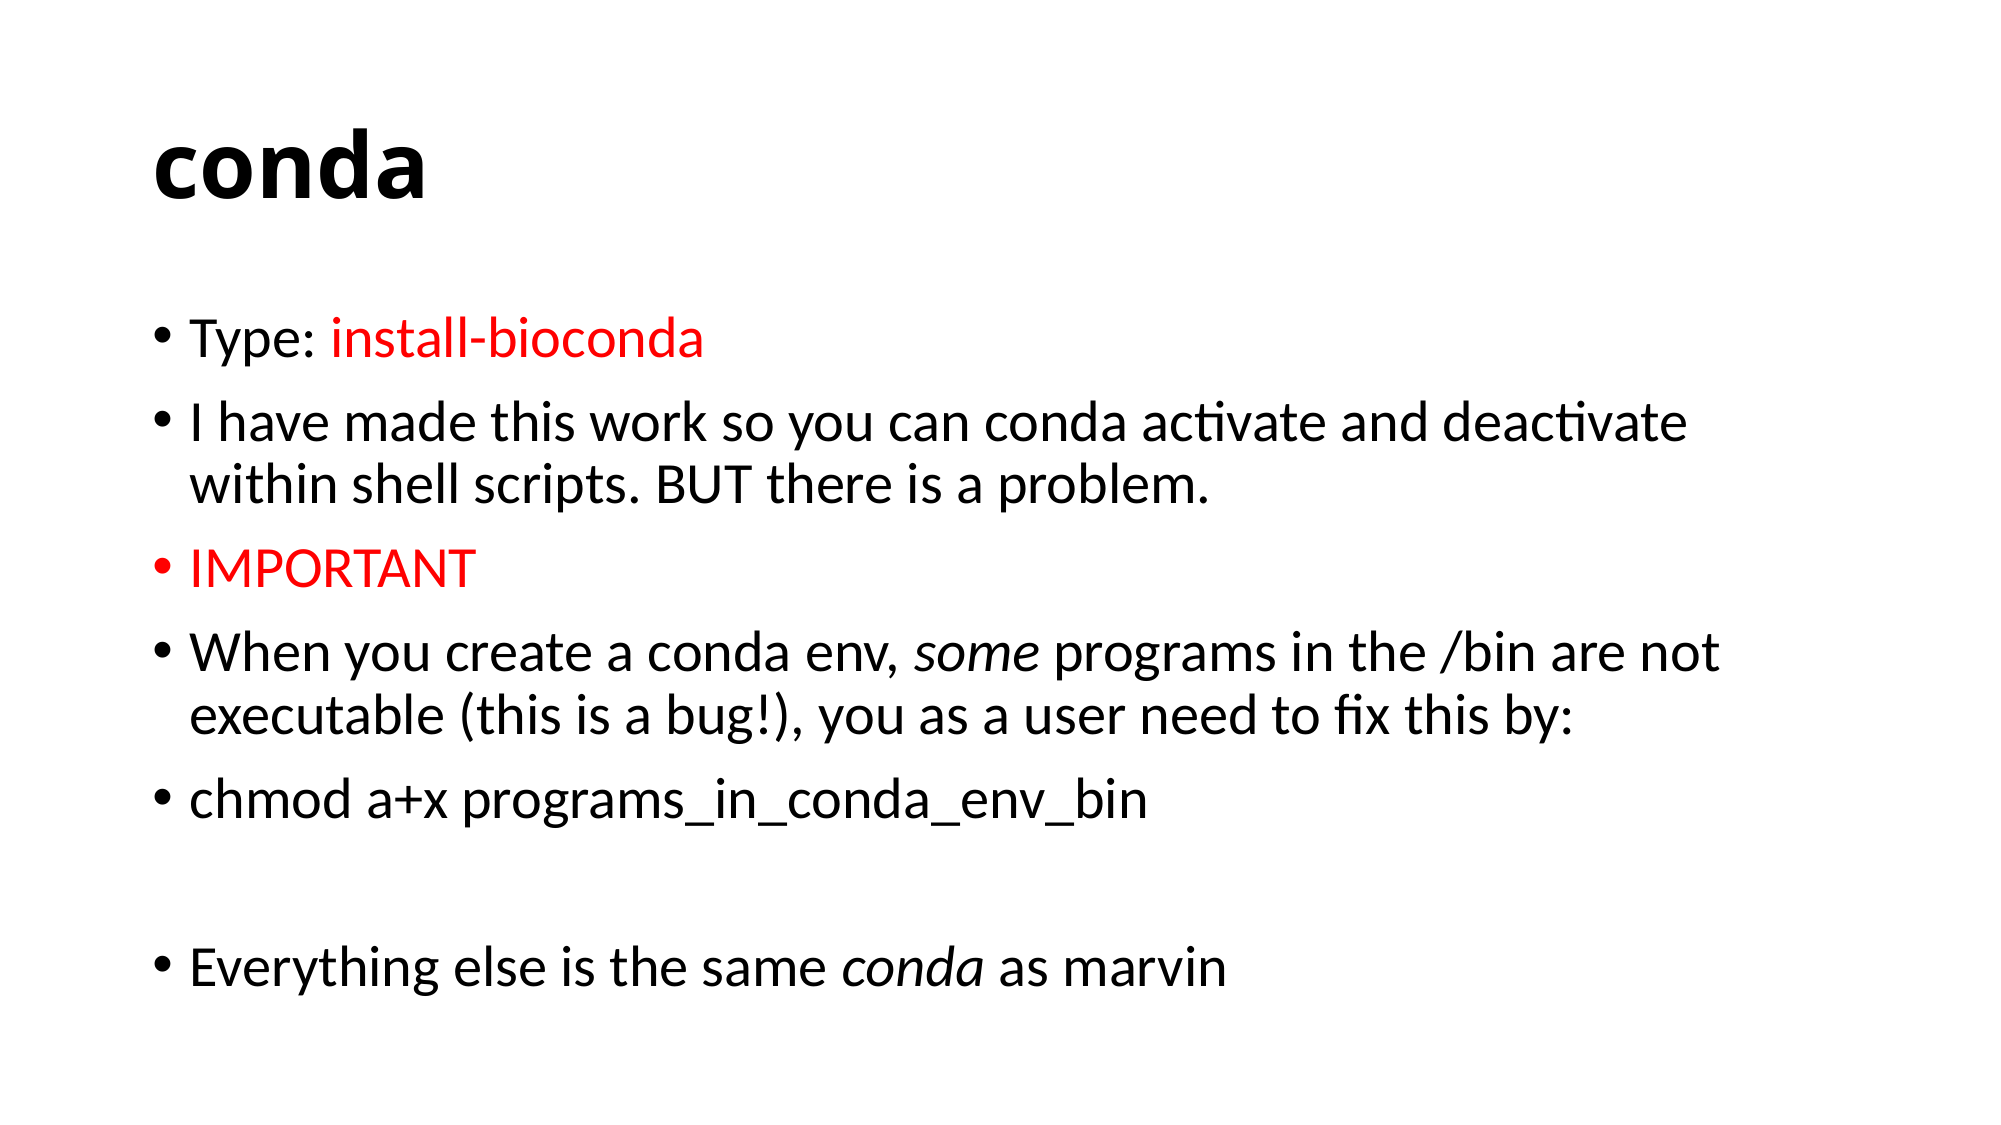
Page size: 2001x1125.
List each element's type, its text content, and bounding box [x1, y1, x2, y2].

list Type: install-bioconda I have made this work so you can conda activate and deactivate within shell scripts. BUT there is a problem. IMPORTANT When you create a conda env, some programs in the /bin are not executable (this is a bug!), you as a user need to fix this by: chmod a+x programs_in_conda_env_bin Everything else is the same conda as marvin [137, 299, 1863, 1014]
title conda [137, 59, 1863, 278]
